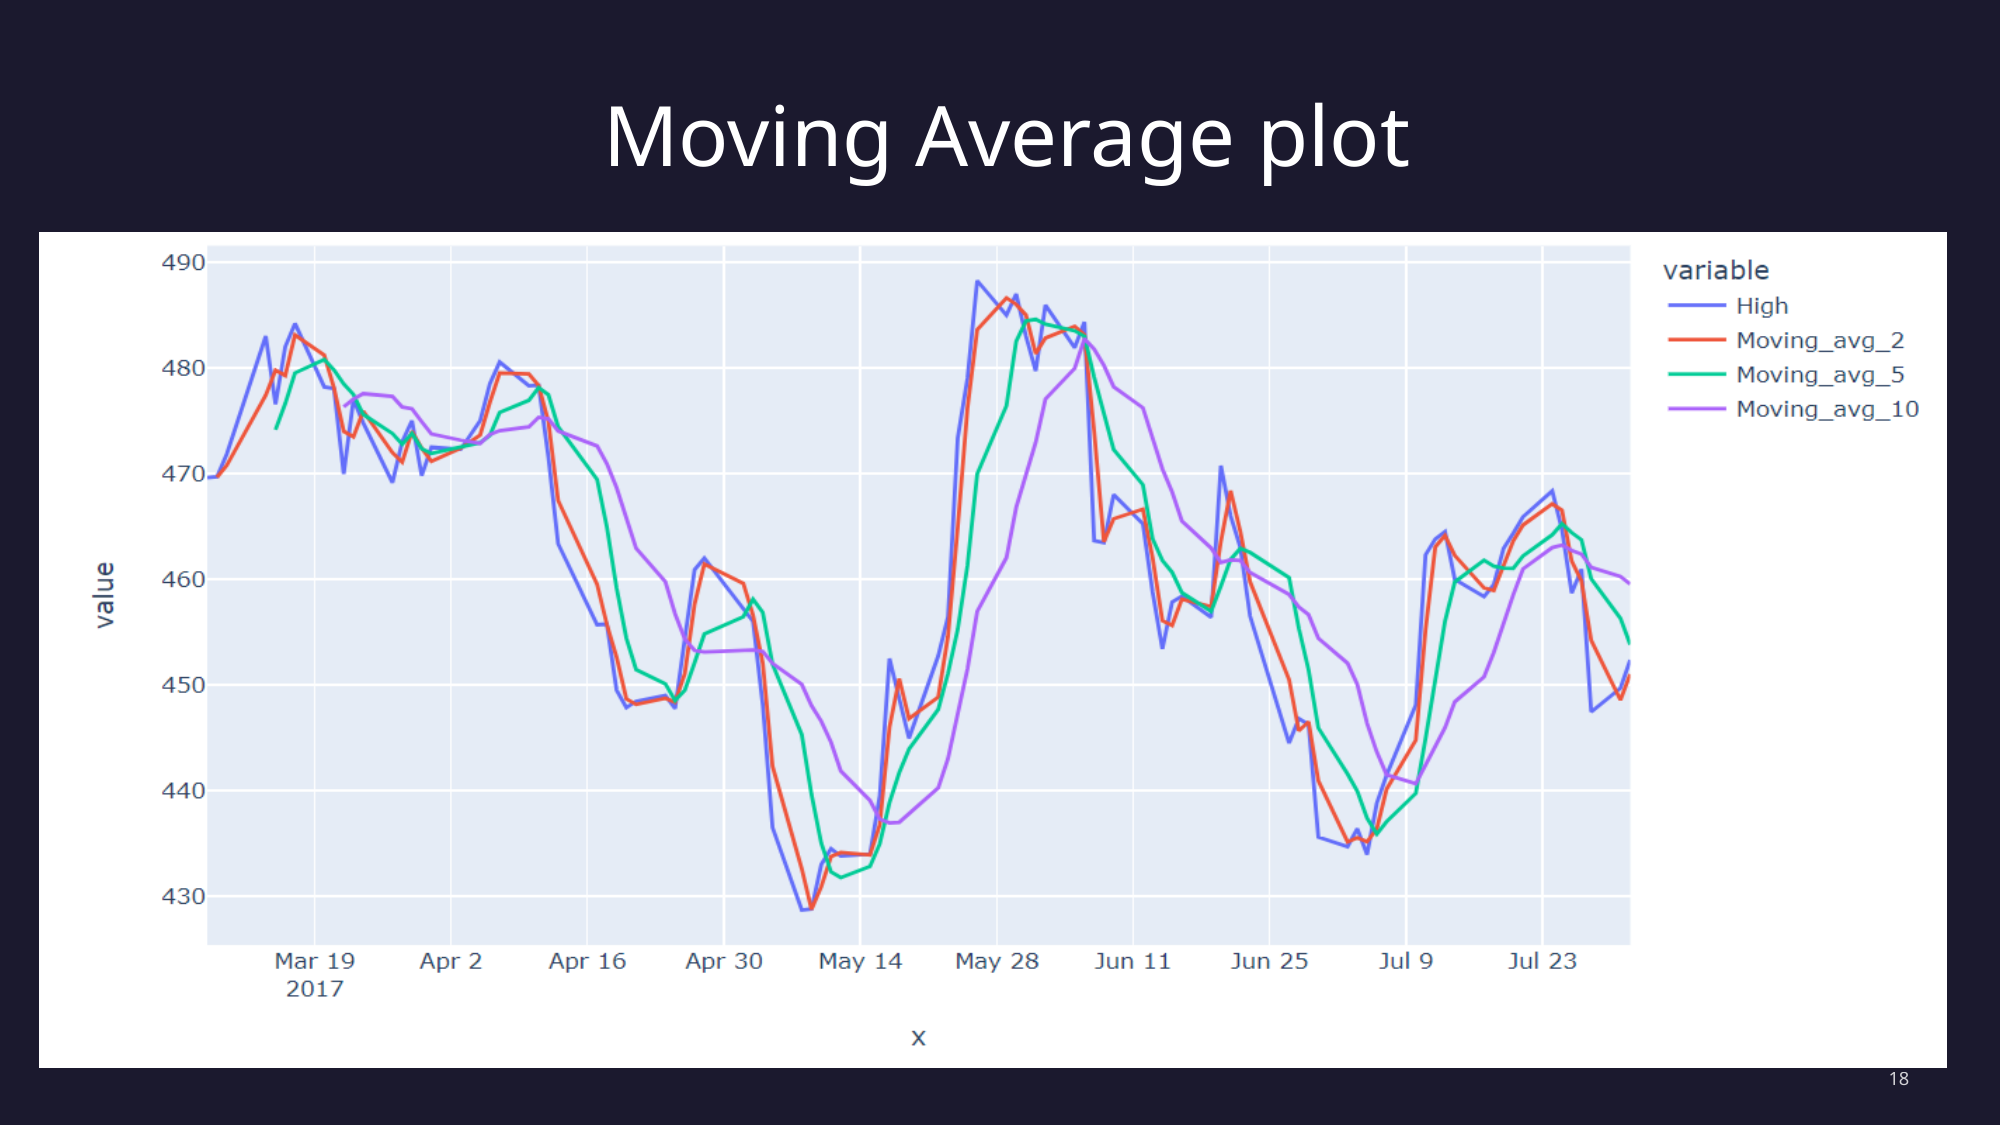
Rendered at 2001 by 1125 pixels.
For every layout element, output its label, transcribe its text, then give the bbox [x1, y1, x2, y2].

slide_number 18 [1632, 1068, 1910, 1093]
text_box [0, 0, 2000, 946]
text_box [0, 946, 2000, 1125]
title Moving Average plot [53, 52, 1961, 215]
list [39, 232, 1947, 1068]
